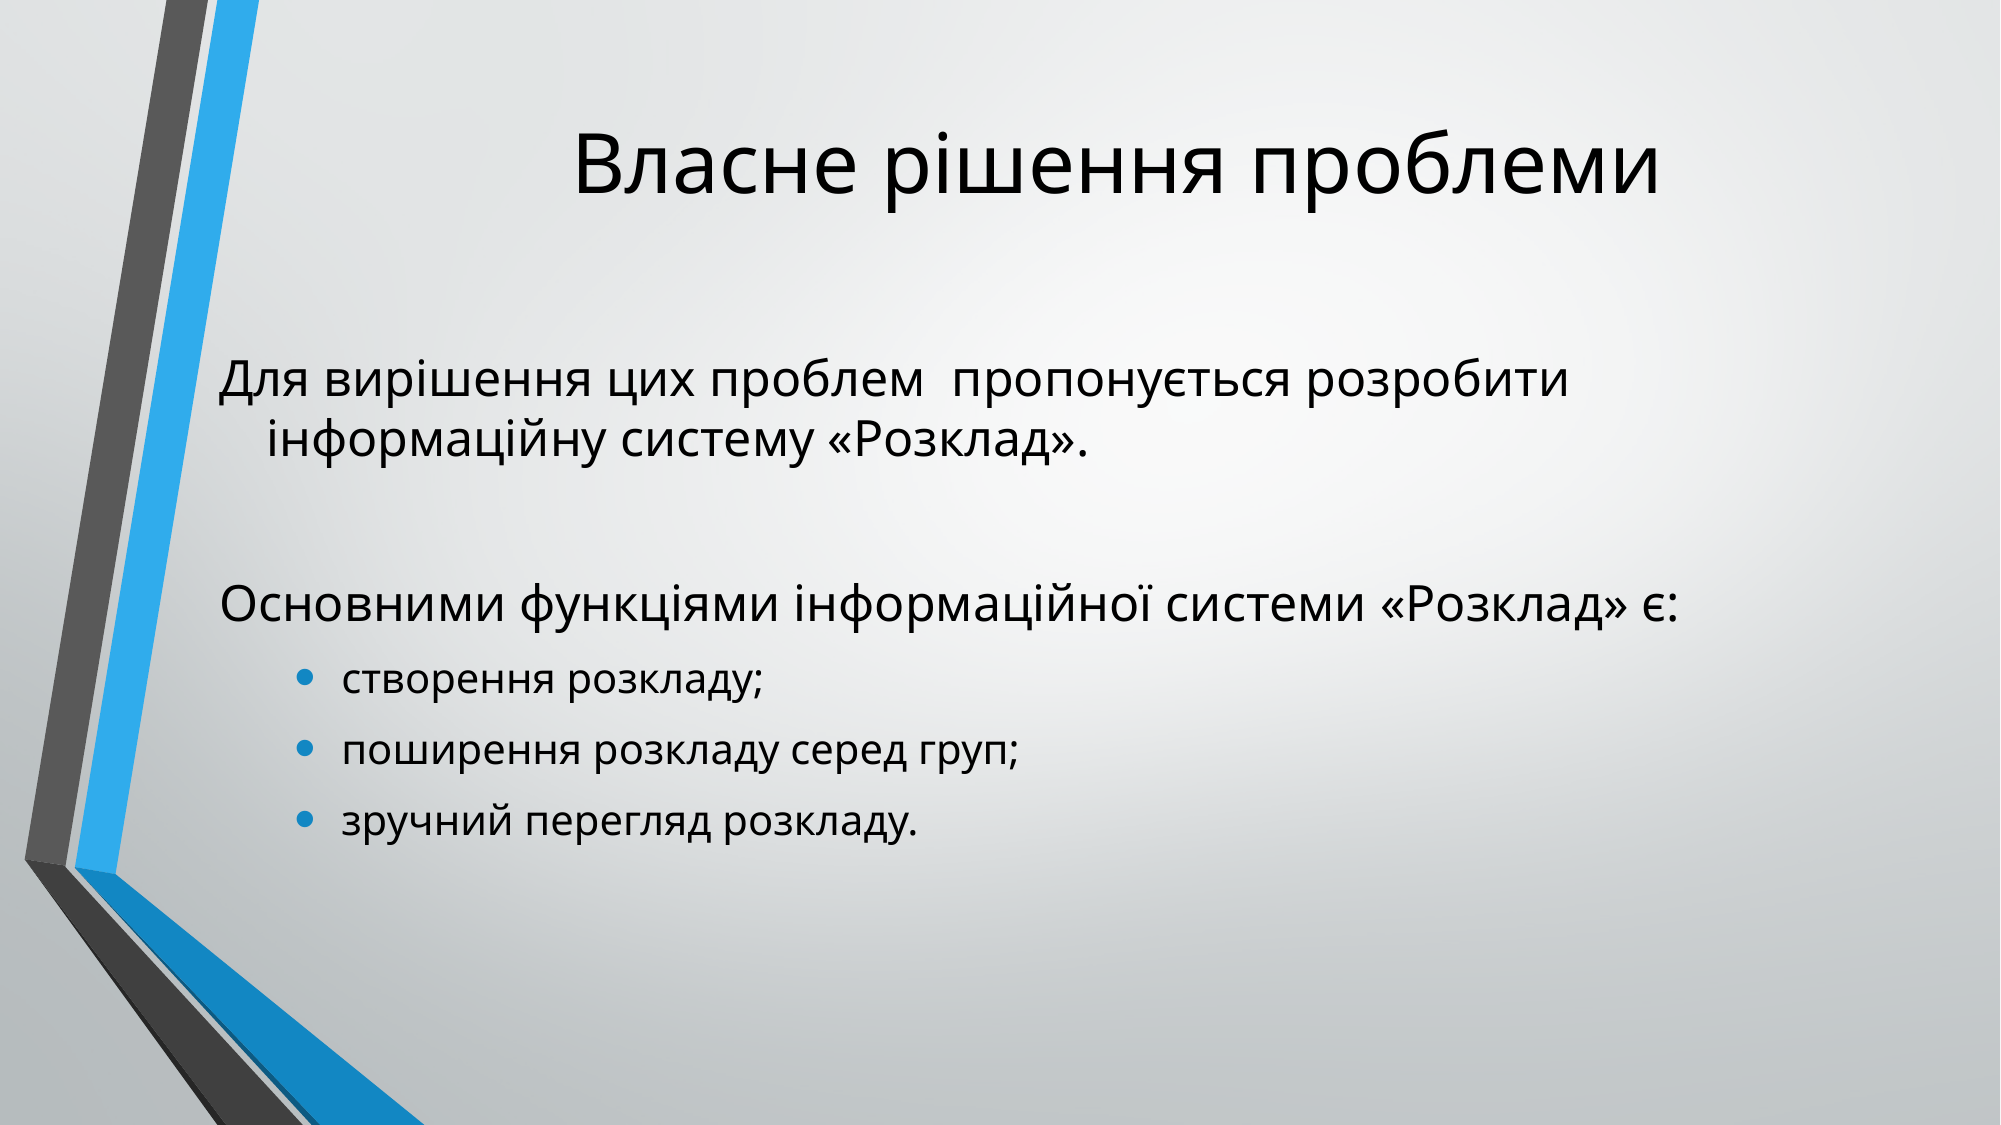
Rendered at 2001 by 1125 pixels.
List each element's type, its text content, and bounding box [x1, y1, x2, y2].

list Для вирішення цих проблем пропонується розробити інформаційну систему «Розклад». Основними функціями інформаційної системи «Розклад» є: створення розкладу; поширення розкладу серед груп; зручний перегляд розкладу. [204, 286, 1734, 975]
title Власне рішення проблеми [295, 16, 1940, 305]
